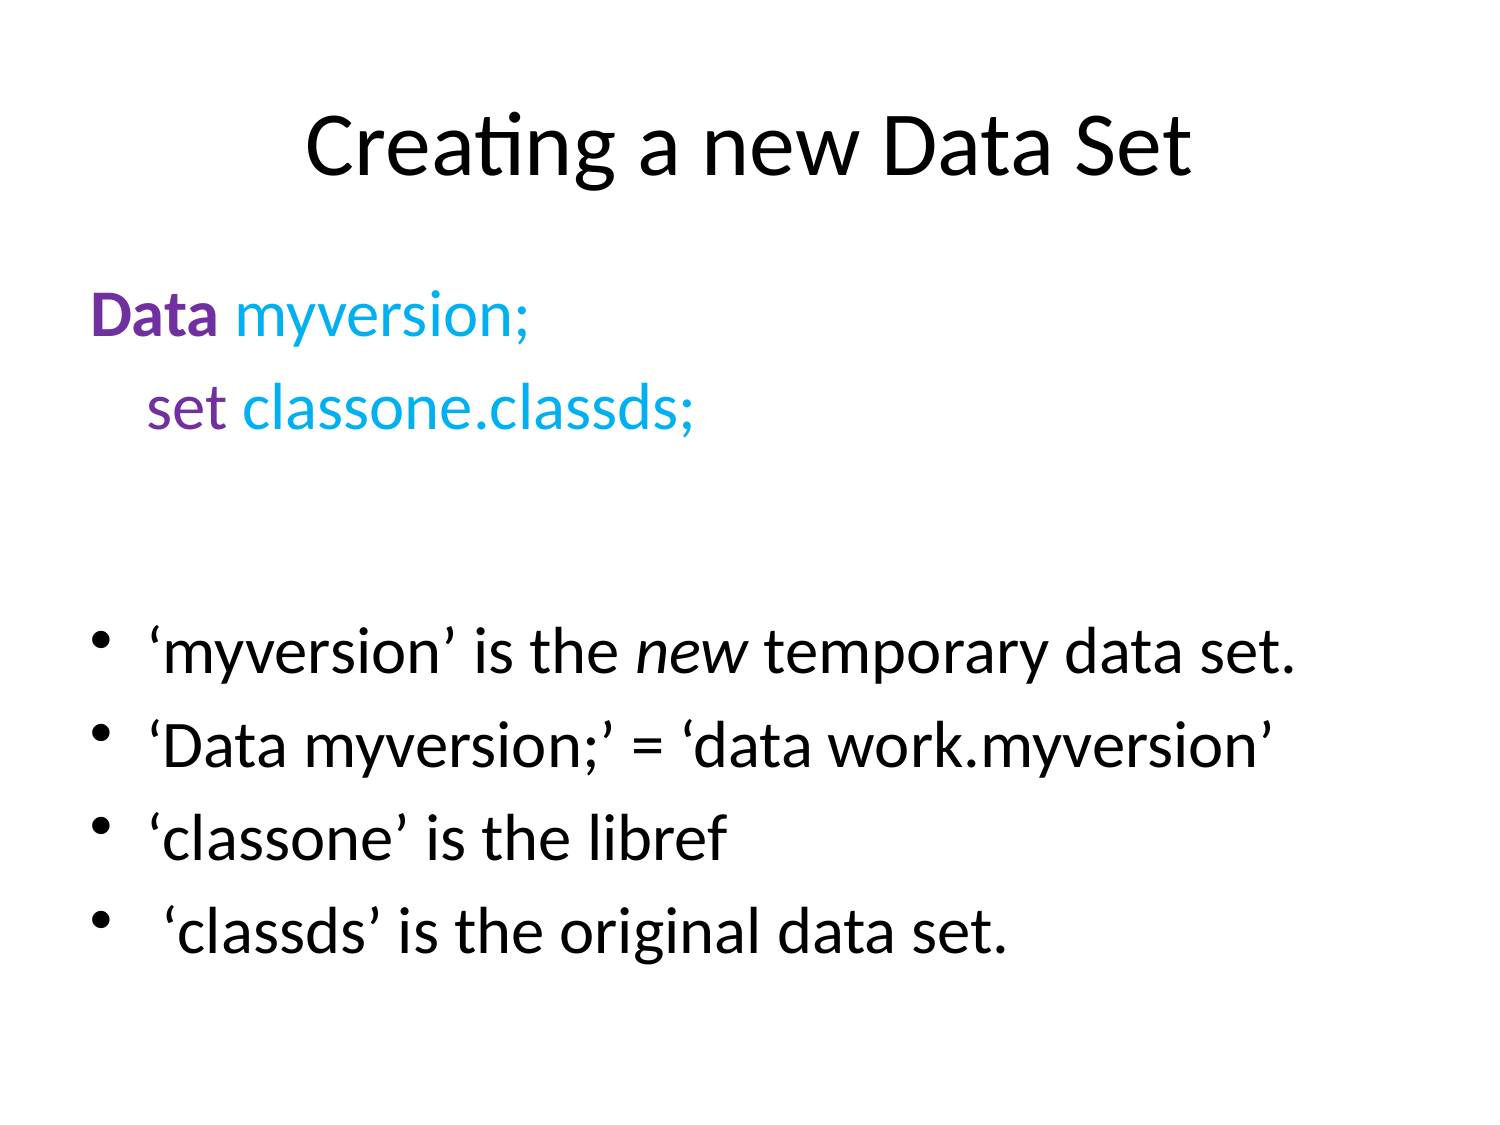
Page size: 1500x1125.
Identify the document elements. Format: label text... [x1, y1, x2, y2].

list Data myversion; set classone.classds; [75, 262, 1425, 538]
text_box ‘myversion’ is the new temporary data set. ‘Data myversion;’ = ‘data work.myversion’ ‘classone’ is the libref ‘classds’ is the original data set. [74, 600, 1425, 1013]
title Creating a new Data Set [75, 45, 1425, 233]
